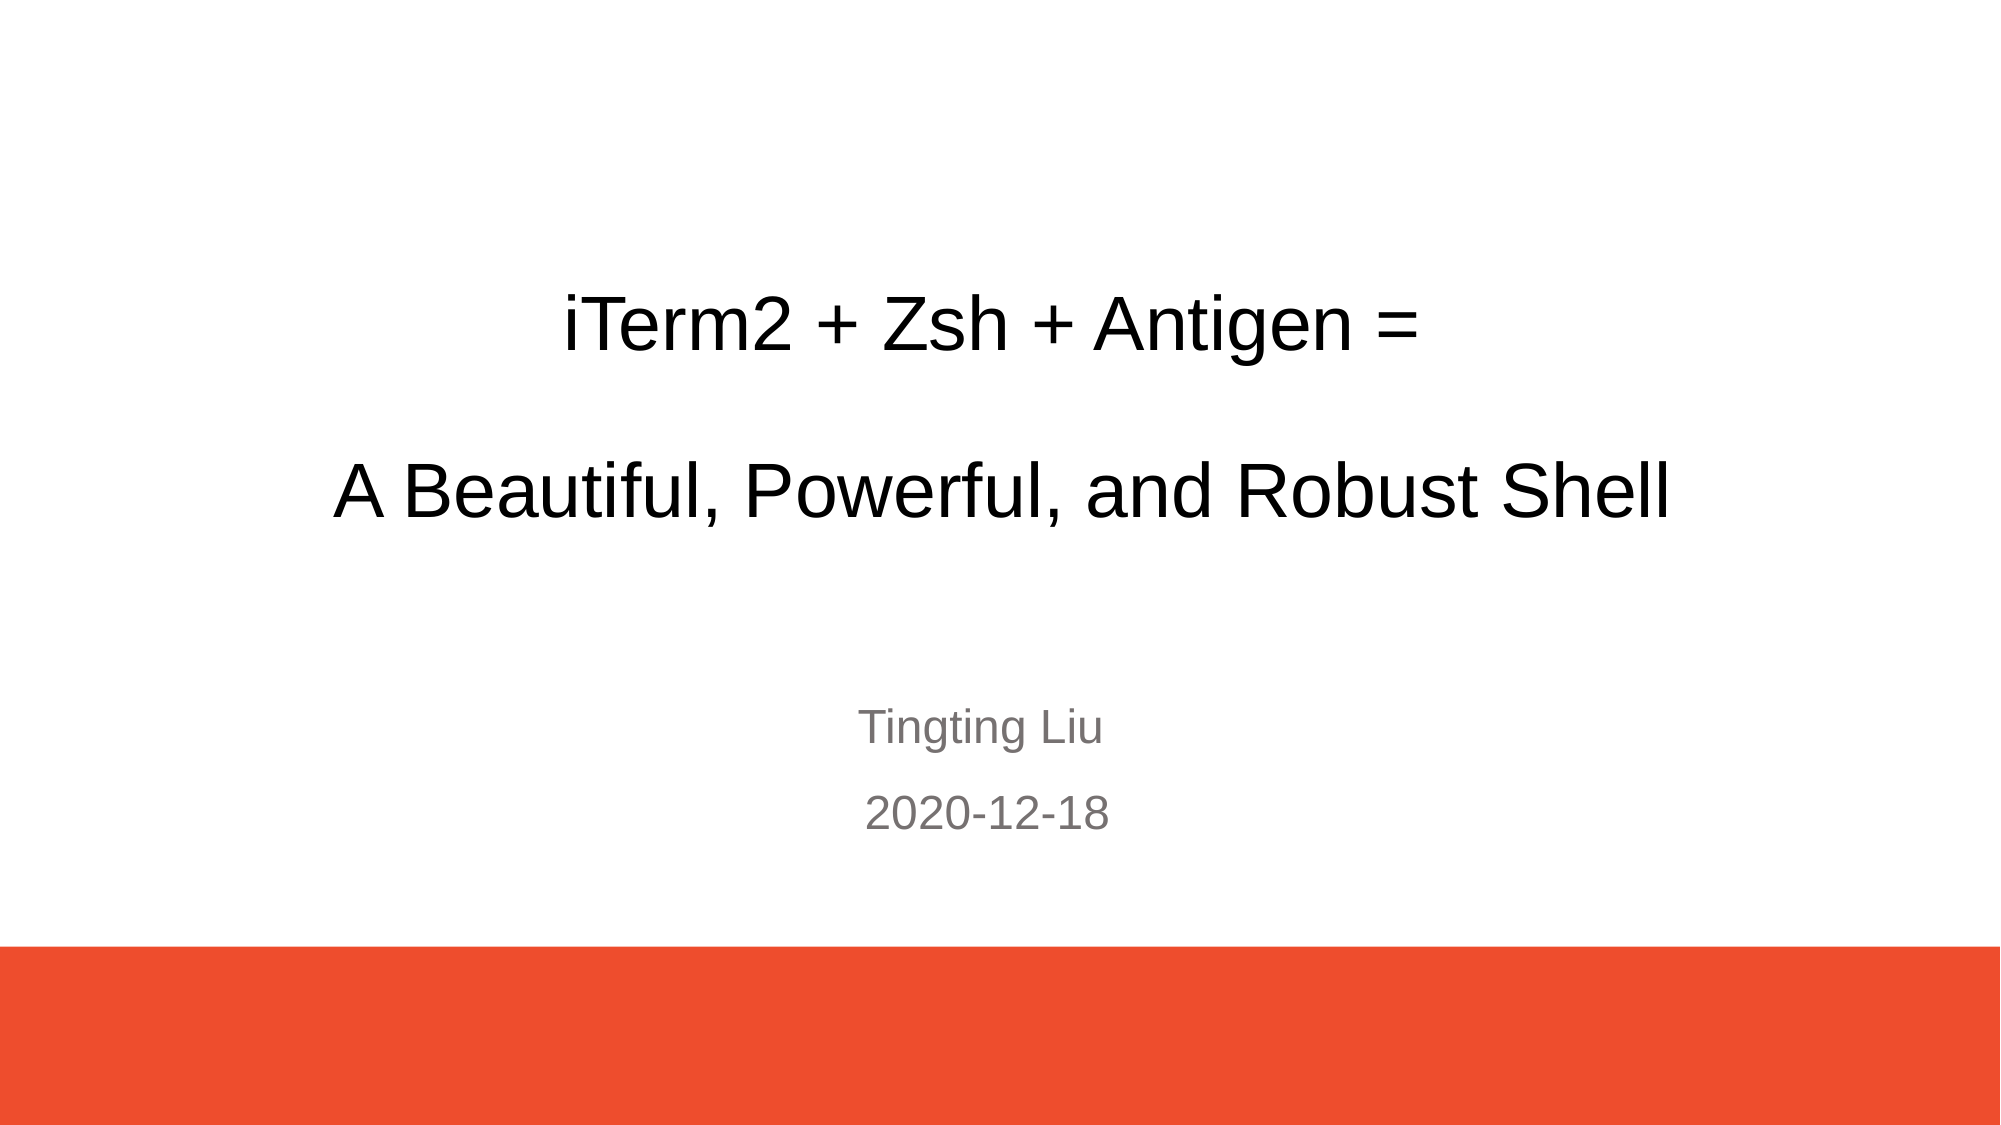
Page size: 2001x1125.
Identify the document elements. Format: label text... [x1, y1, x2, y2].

title iTerm2 + Zsh + Antigen = A Beautiful, Powerful, and Robust Shell [122, 319, 1885, 542]
text_box [778, 84, 1198, 319]
subtitle Tingting Liu 2020-12-18 [644, 659, 1332, 751]
